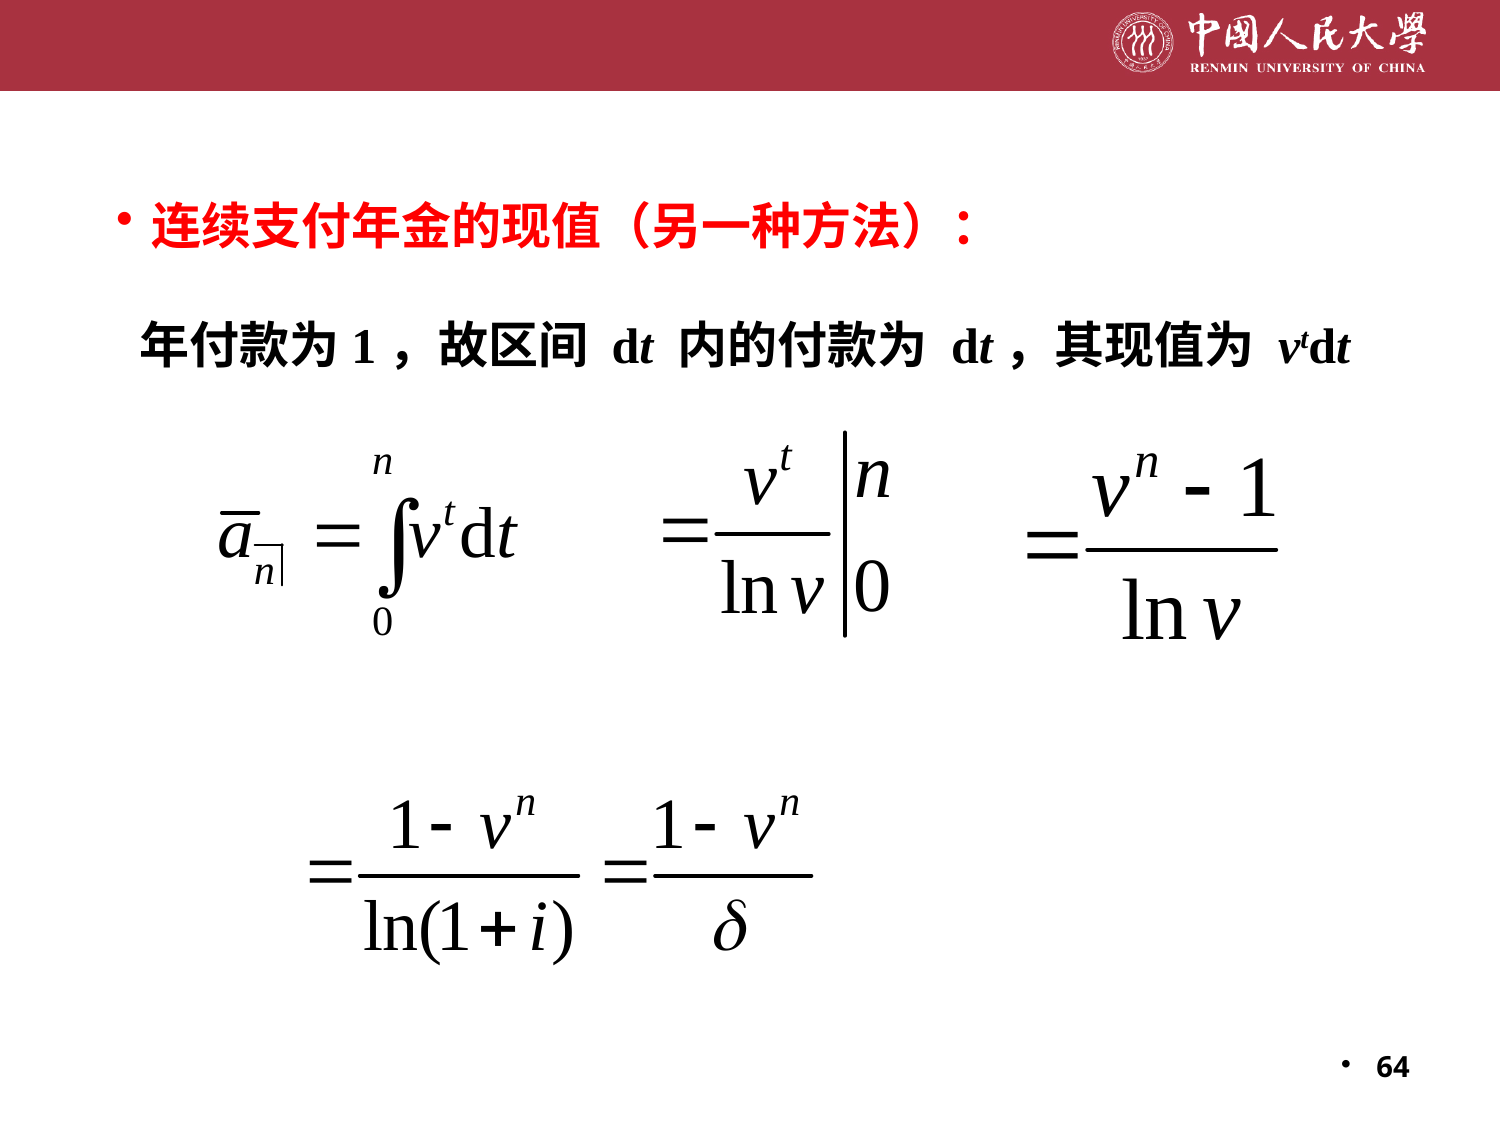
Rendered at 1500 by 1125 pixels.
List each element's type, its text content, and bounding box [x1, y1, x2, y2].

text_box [290, 767, 827, 978]
picture [0, 0, 1500, 91]
text_box 连续支付年金的现值（另一种方法）： [101, 163, 1017, 263]
text_box 年付款为1，故区间 dt 内的付款为 dt，其现值为 vtdt [124, 282, 1365, 381]
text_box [206, 430, 537, 654]
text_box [643, 418, 906, 650]
slide_number 64 [1074, 1024, 1425, 1103]
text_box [1004, 418, 1296, 659]
